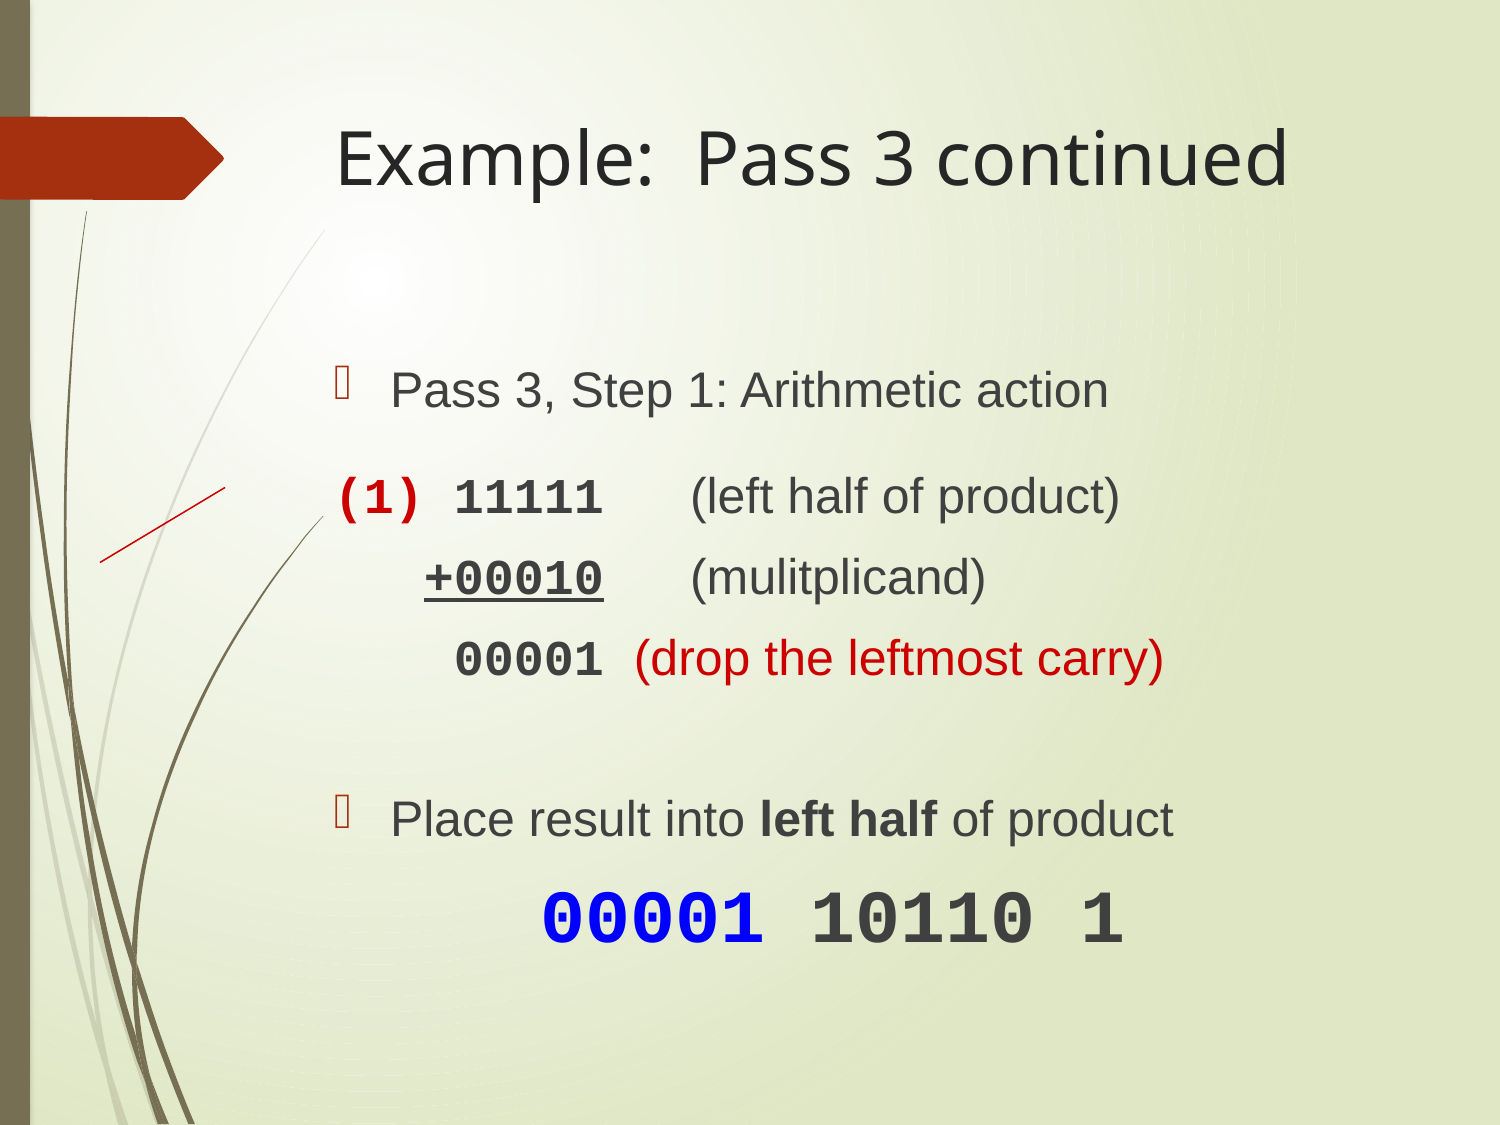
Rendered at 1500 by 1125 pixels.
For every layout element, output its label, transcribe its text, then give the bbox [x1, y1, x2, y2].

list Pass 3, Step 1: Arithmetic action (1) 11111 (left half of product) +00010 (mulitplicand) 00001 (drop the leftmost carry) Place result into left half of product 00001 10110 1 [318, 350, 1400, 970]
title Example: Pass 3 continued [319, 102, 1400, 313]
